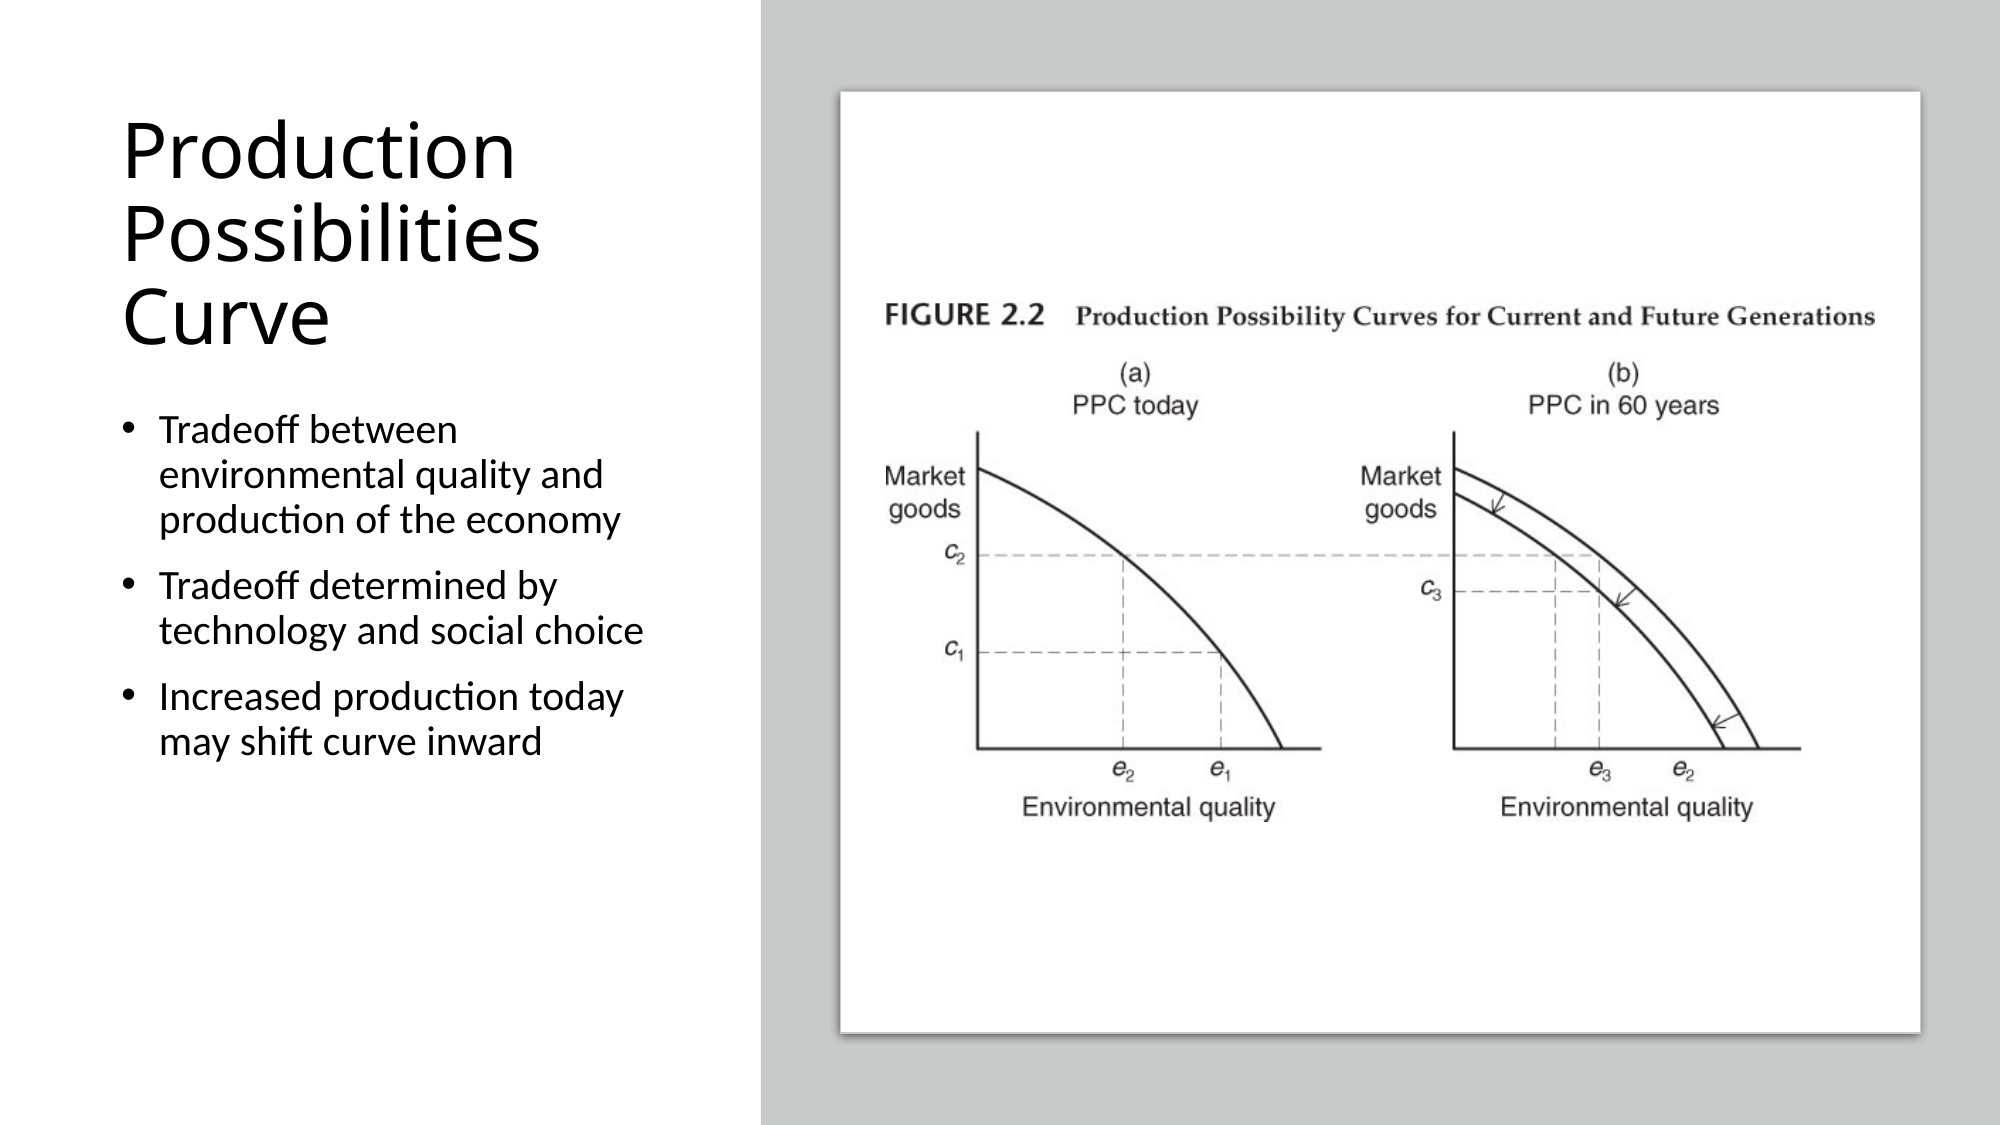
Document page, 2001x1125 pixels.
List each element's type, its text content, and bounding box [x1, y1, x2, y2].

picture [886, 302, 1875, 822]
text_box [839, 90, 1922, 1034]
list Tradeoff between environmental quality and production of the economy Tradeoff determined by technology and social choice Increased production today may shift curve inward [106, 399, 682, 1021]
title Production Possibilities Curve [106, 103, 682, 370]
text_box [760, 0, 2000, 1125]
